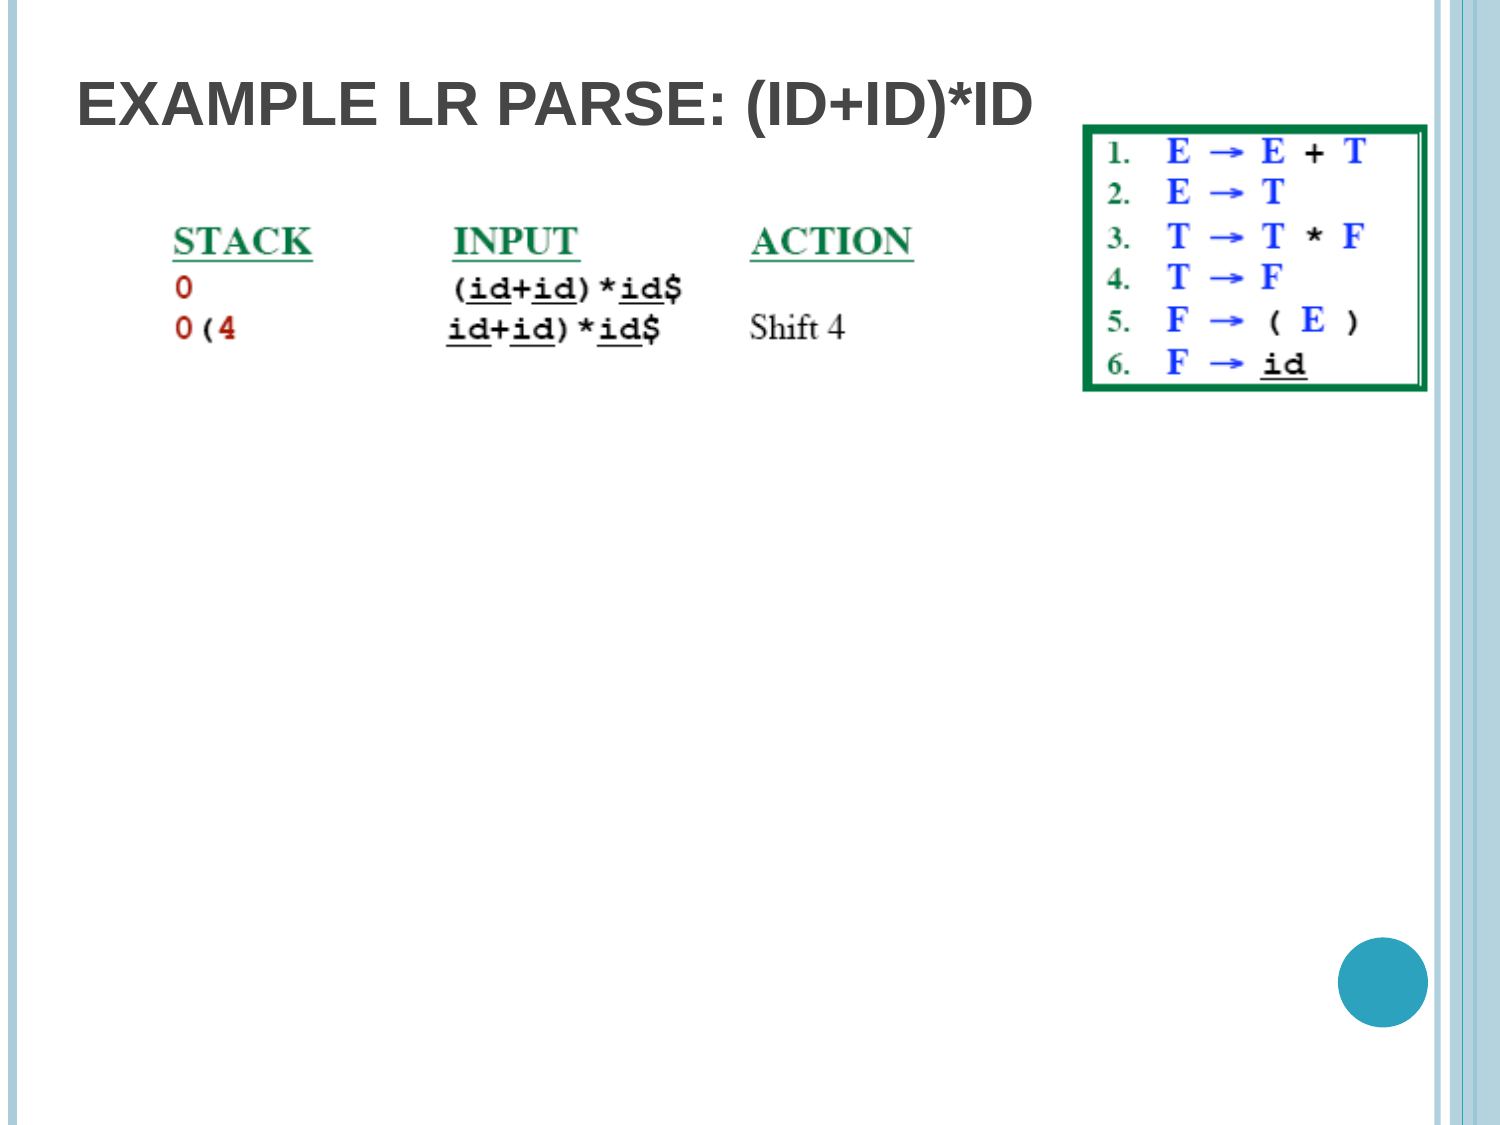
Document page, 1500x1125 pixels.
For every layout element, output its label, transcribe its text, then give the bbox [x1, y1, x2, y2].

title Example LR Parse: (id+id)*id [75, 0, 1300, 138]
text_box [1079, 121, 1432, 396]
text_box [147, 220, 1012, 381]
